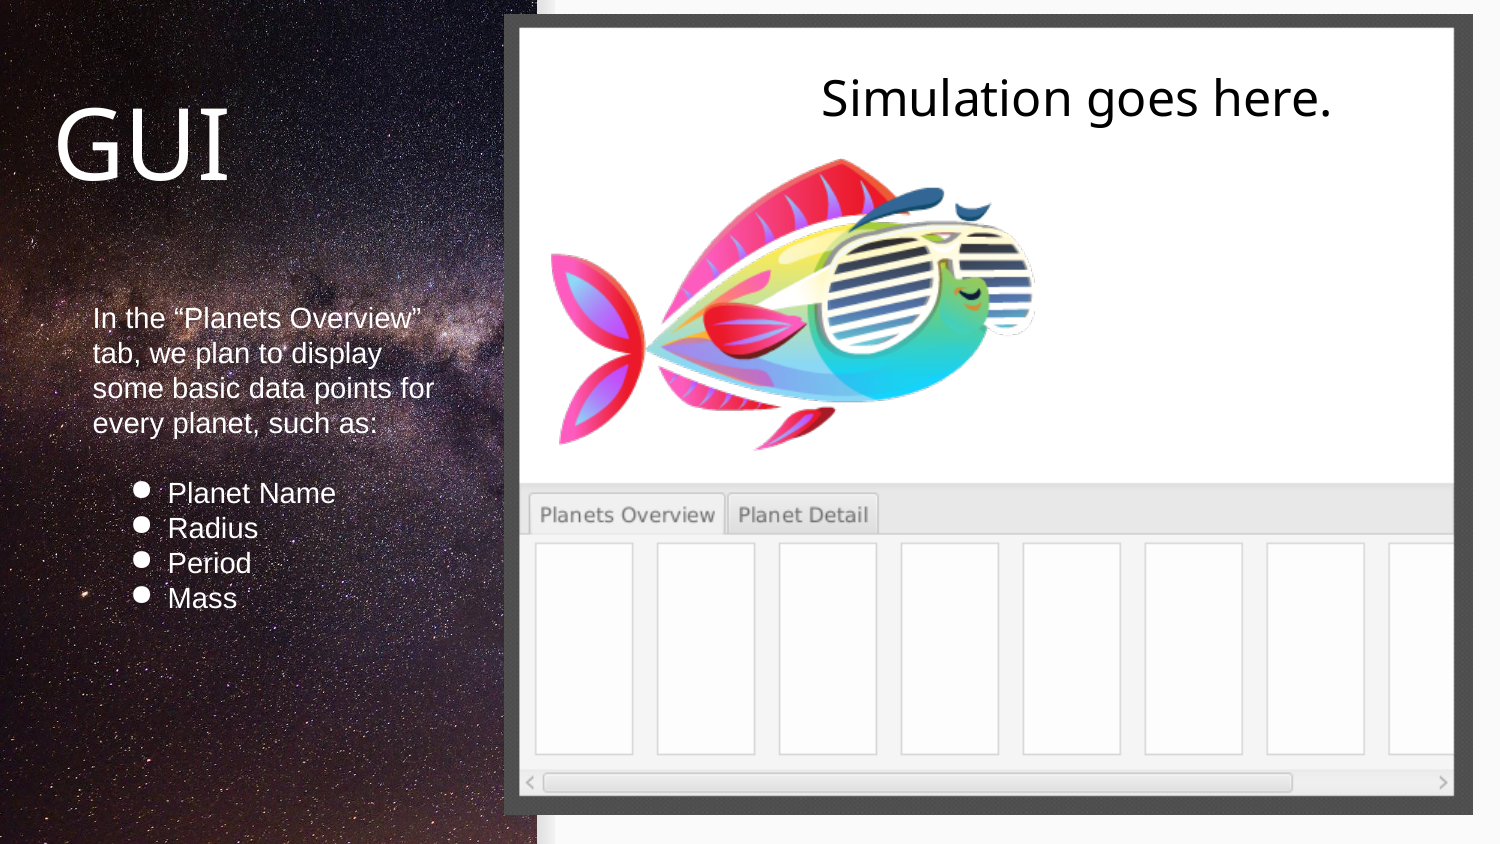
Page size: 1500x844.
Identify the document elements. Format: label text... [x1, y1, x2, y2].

title GUI [37, 58, 498, 216]
text_box In the “Planets Overview” tab, we plan to display some basic data points for every planet, such as: Planet Name Radius Period Mass [77, 284, 458, 803]
picture [0, 0, 1474, 844]
